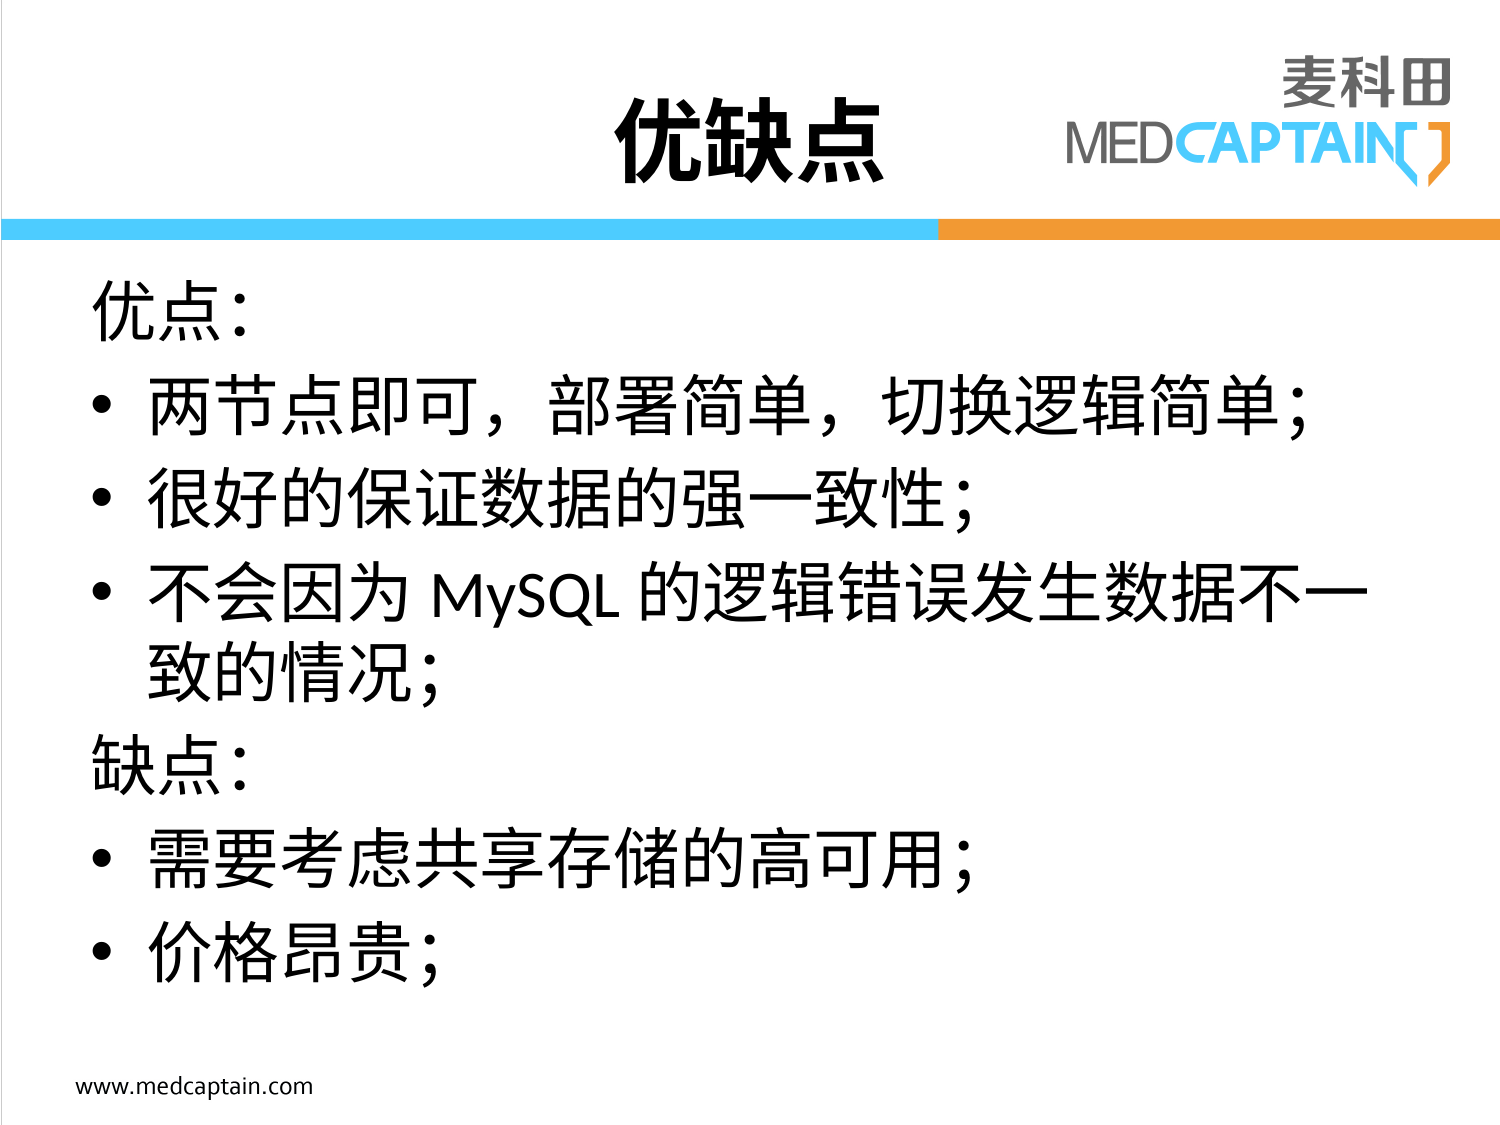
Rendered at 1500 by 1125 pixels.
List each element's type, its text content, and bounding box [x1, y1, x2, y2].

picture [0, 0, 1500, 1125]
list 优点： 两节点即可，部署简单，切换逻辑简单； 很好的保证数据的强一致性； 不会因为MySQL的逻辑错误发生数据不一致的情况； 缺点： 需要考虑共享存储的高可用； 价格昂贵； [75, 262, 1425, 1005]
title 优缺点 [75, 45, 1425, 233]
